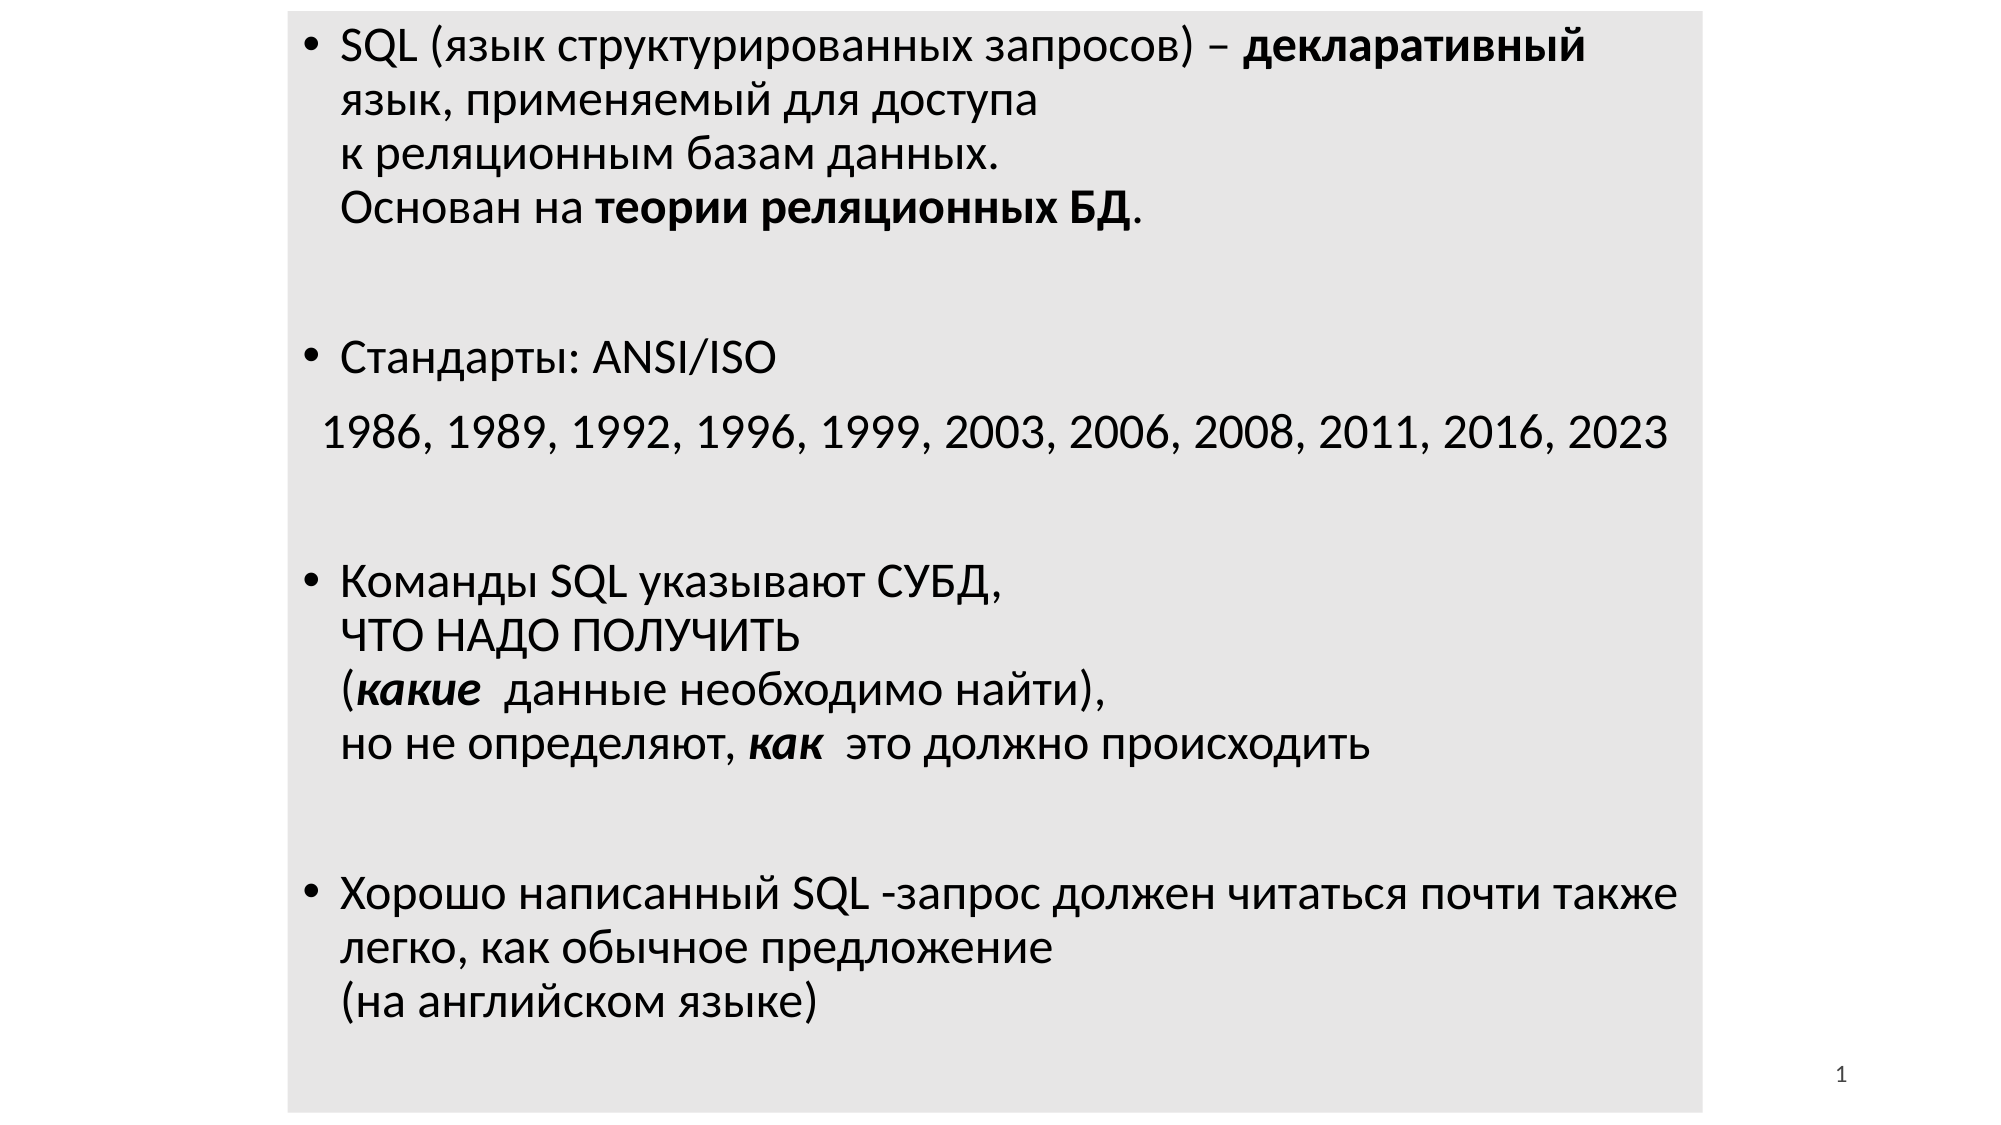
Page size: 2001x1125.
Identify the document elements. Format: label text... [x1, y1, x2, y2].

slide_number 1 [1703, 1042, 1863, 1103]
list SQL (язык структурированных запросов) – декларативный язык, применяемый для доступа к реляционным базам данных. Основан на теории реляционных БД. Стандарты: ANSI/ISO 1986, 1989, 1992, 1996, 1999, 2003, 2006, 2008, 2011, 2016, 2023 Команды SQL указывают СУБД, ЧТО НАДО ПОЛУЧИТЬ (какие данные необходимо найти), но не определяют, как это должно происходить Хорошо написанный SQL -запрос должен читаться почти также легко, как обычное предложение (на английском языке) [287, 11, 1703, 1113]
